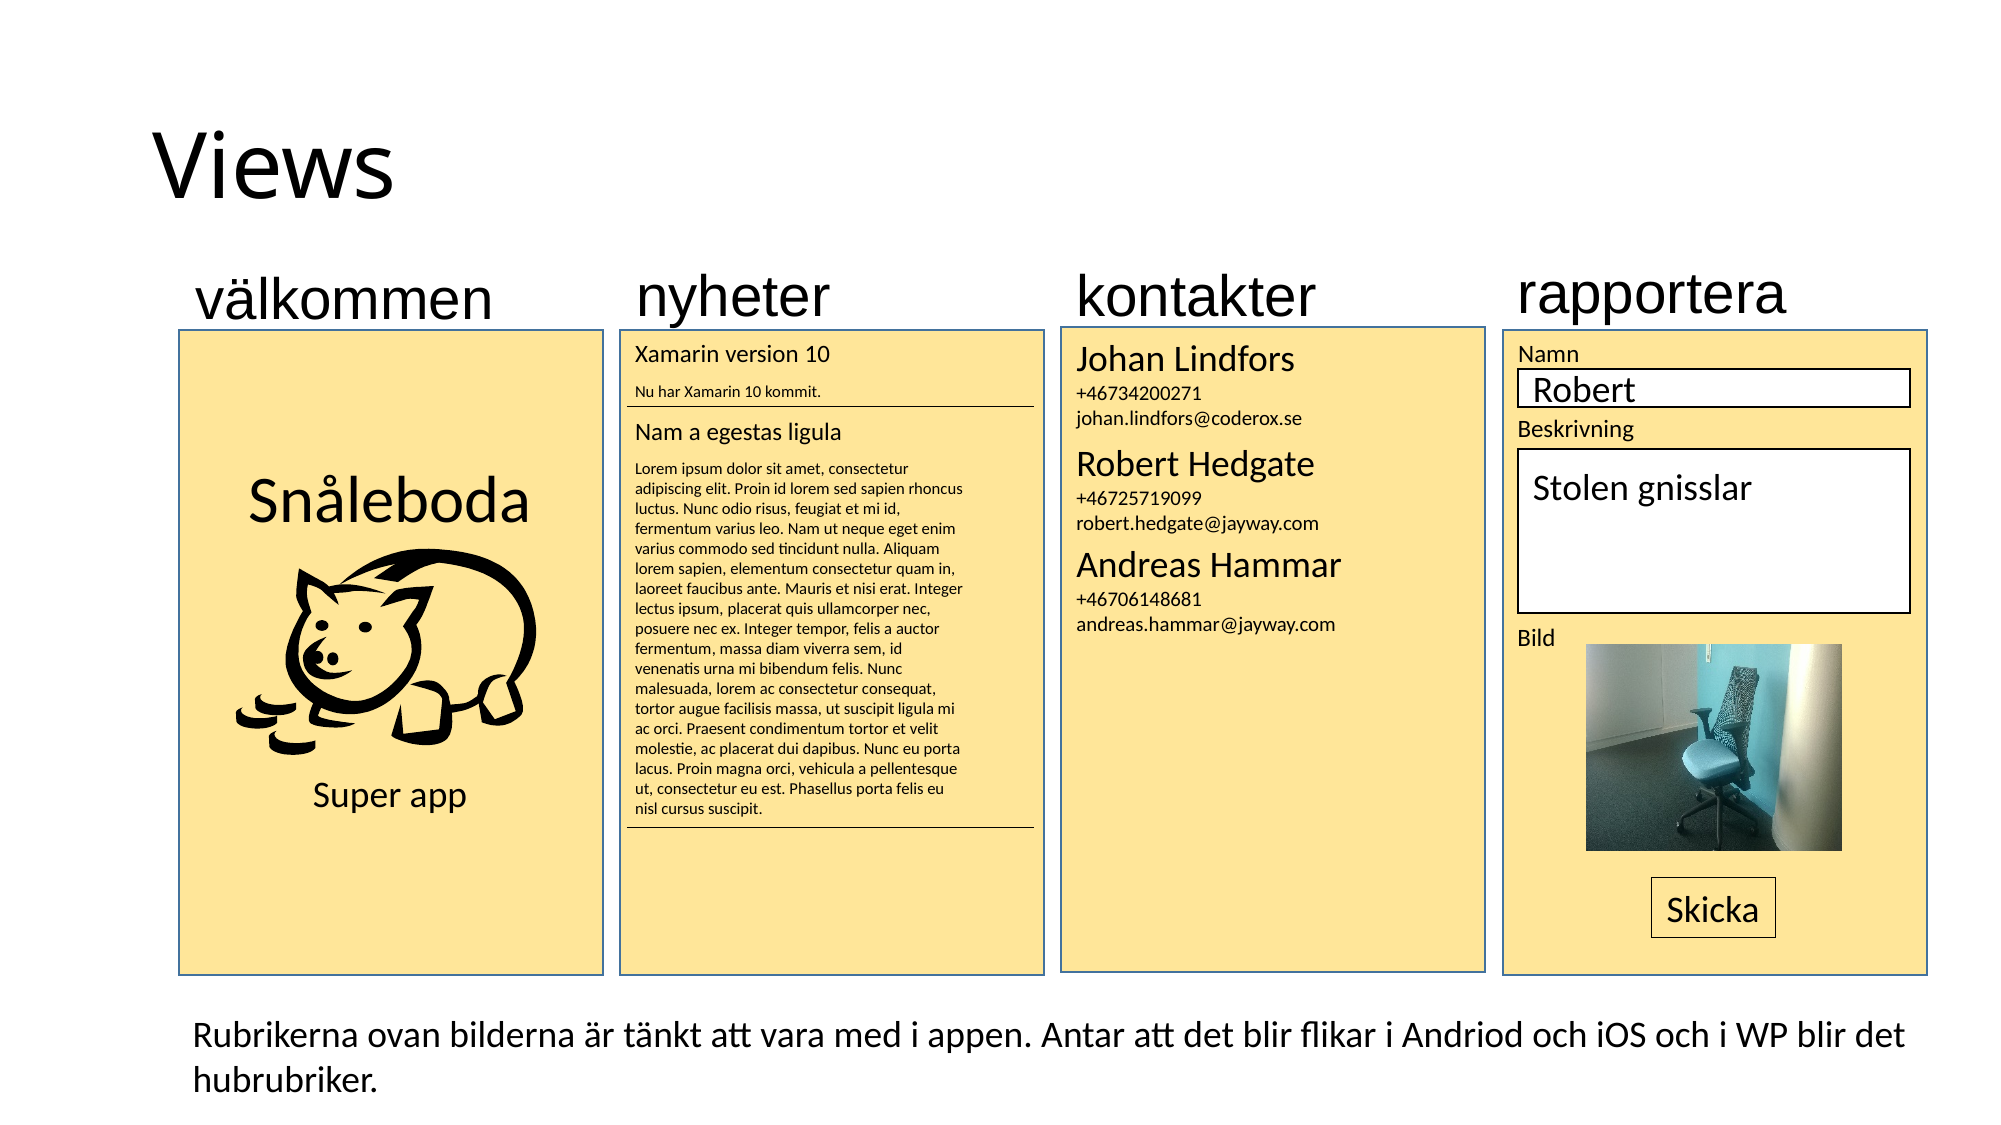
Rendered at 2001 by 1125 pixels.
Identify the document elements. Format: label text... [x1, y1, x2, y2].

text_box Xamarin version 10 [620, 330, 994, 376]
text_box Robert Hedgate +46725719099 robert.hedgate@jayway.com [1061, 431, 1361, 532]
text_box Nu har Xamarin 10 kommit. [620, 373, 980, 407]
picture [1586, 644, 1842, 851]
picture [235, 546, 545, 755]
text_box Super app [298, 762, 483, 823]
text_box välkommen [180, 253, 541, 339]
text_box Johan Lindfors +46734200271 johan.lindfors@coderox.se [1061, 326, 1361, 431]
text_box Snåleboda [177, 448, 603, 544]
text_box Nam a egestas ligula [620, 407, 994, 453]
text_box [178, 329, 604, 976]
text_box [619, 329, 1045, 976]
text_box Skicka [1651, 877, 1776, 938]
text_box Beskrivning [1502, 404, 1759, 450]
text_box rapportera [1502, 248, 1863, 333]
text_box Namn [1503, 330, 1595, 376]
text_box kontakter [1061, 251, 1422, 336]
text_box Lorem ipsum dolor sit amet, consectetur adipiscing elit. Proin id lorem sed sapien rhoncus luctus. Nunc odio risus, feugiat et mi id, fermentum varius leo. Nam ut neque eget enim varius commodo sed tincidunt nulla. Aliquam lorem sapien, elementum consectetur quam in, laoreet faucibus ante. Mauris et nisi erat. Integer lectus ipsum, placerat quis ullamcorper nec, posuere nec ex. Integer tempor, felis a auctor fermentum, massa diam viverra sem, id venenatis urna mi bibendum felis. Nunc malesuada, lorem ac consectetur consequat, tortor augue facilisis massa, ut suscipit ligula mi ac orci. Praesent condimentum tortor et velit molestie, ac placerat dui dapibus. Nunc eu porta lacus. Proin magna orci, vehicula a pellentesque ut, consectetur eu est. Phasellus porta felis eu nisl cursus suscipit. [620, 450, 980, 825]
text_box nyheter [621, 251, 981, 330]
title Views [137, 59, 1863, 278]
text_box Andreas Hammar +46706148681 andreas.hammar@jayway.com [1061, 532, 1361, 643]
text_box [1502, 329, 1928, 976]
text_box Rubrikerna ovan bilderna är tänkt att vara med i appen. Antar att det blir flikar i Andriod och iOS och i WP blir det hubrubriker. [177, 1002, 1935, 1107]
text_box Stolen gnisslar [1517, 448, 1911, 614]
text_box Bild [1502, 614, 1607, 660]
text_box Robert [1517, 368, 1911, 408]
text_box [1060, 326, 1486, 973]
